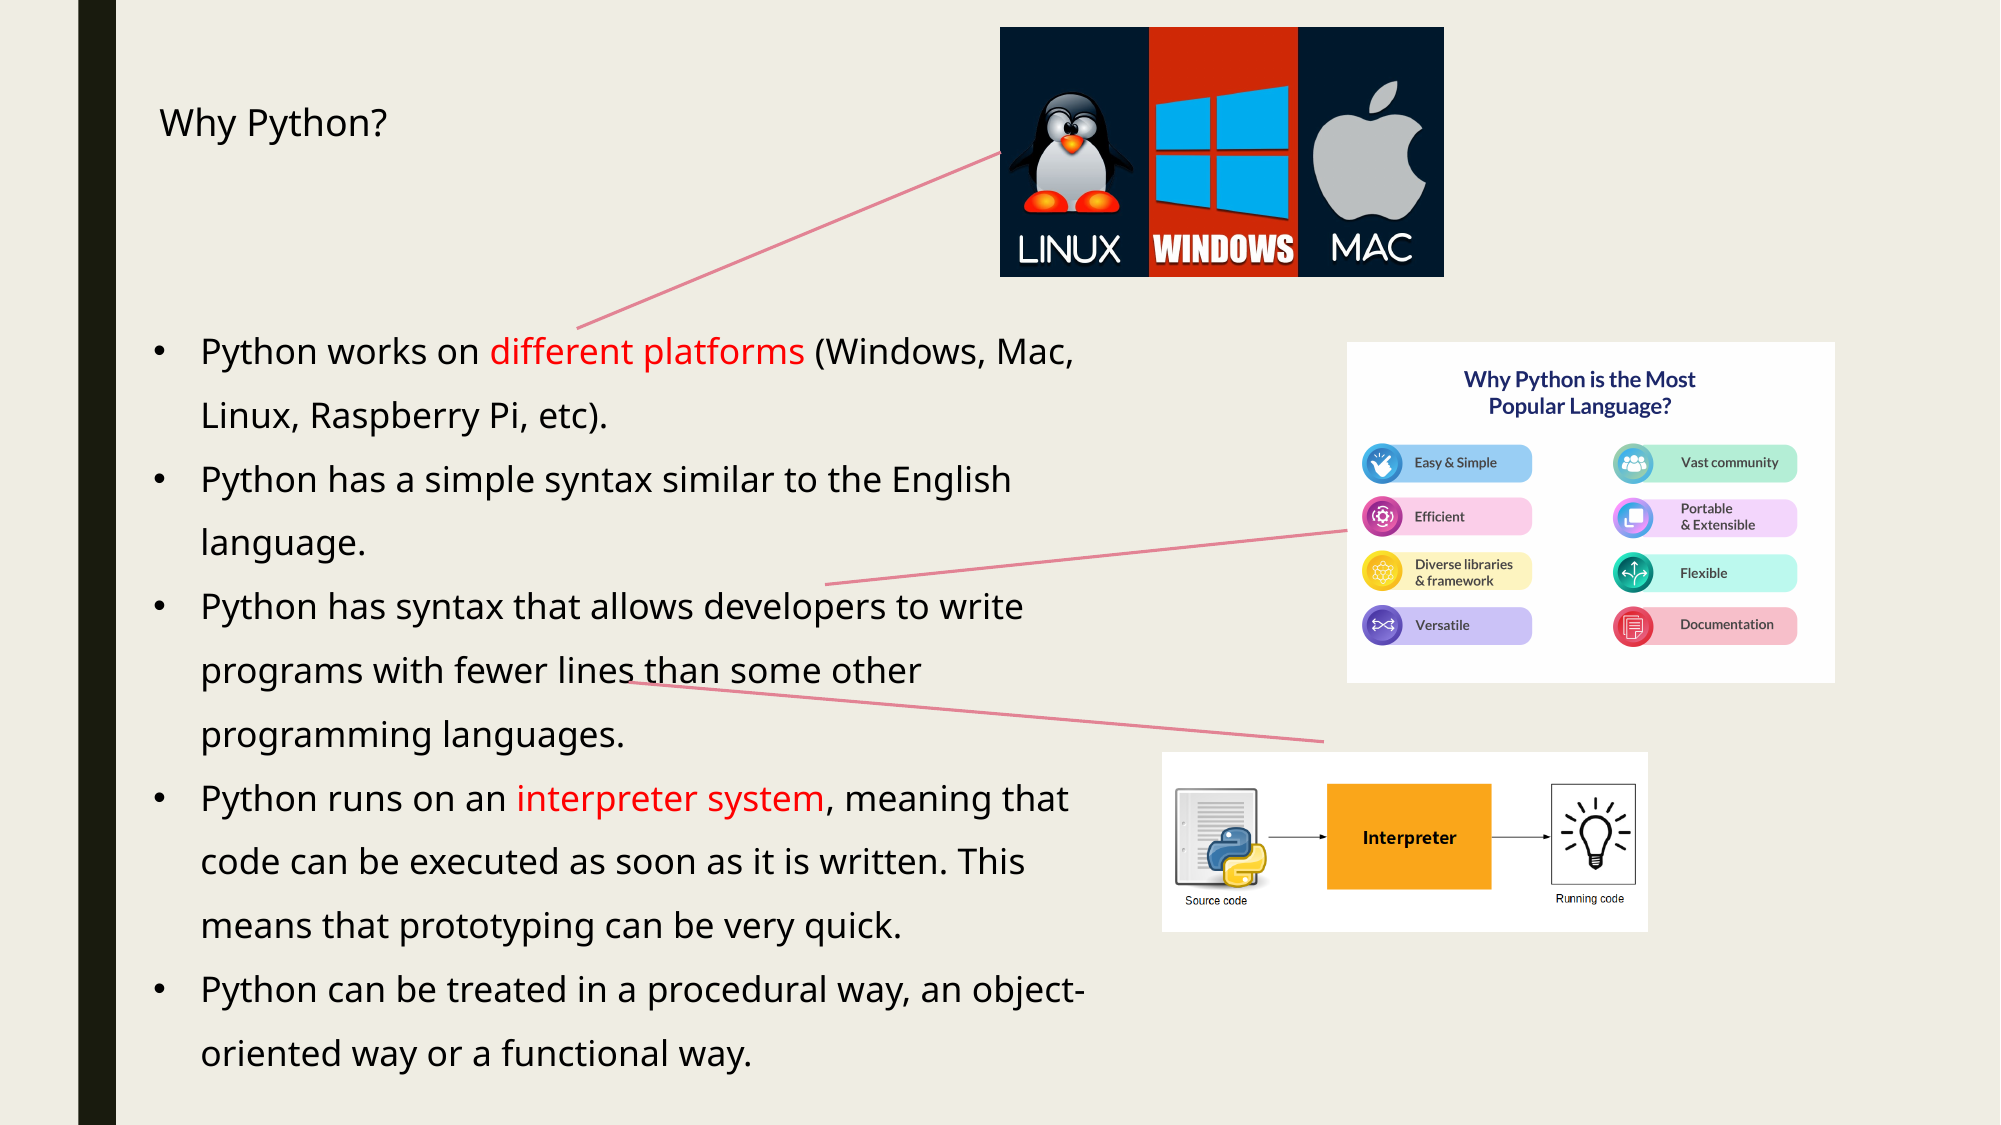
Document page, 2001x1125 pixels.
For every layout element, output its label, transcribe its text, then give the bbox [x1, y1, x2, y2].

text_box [824, 530, 1348, 585]
picture [1347, 342, 1835, 683]
text_box Python works on different platforms (Windows, Mac, Linux, Raspberry Pi, etc). Python has a simple syntax similar to the English language. Python has syntax that allows developers to write programs with fewer lines than some other programming languages. Python runs on an interpreter system, meaning that code can be executed as soon as it is written. This means that prototyping can be very quick. Python can be treated in a procedural way, an object-oriented way or a functional way. [138, 300, 1139, 1081]
picture [1162, 752, 1648, 932]
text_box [628, 682, 1324, 742]
text_box Why Python? [144, 91, 403, 152]
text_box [576, 152, 1001, 329]
picture [1000, 27, 1444, 277]
